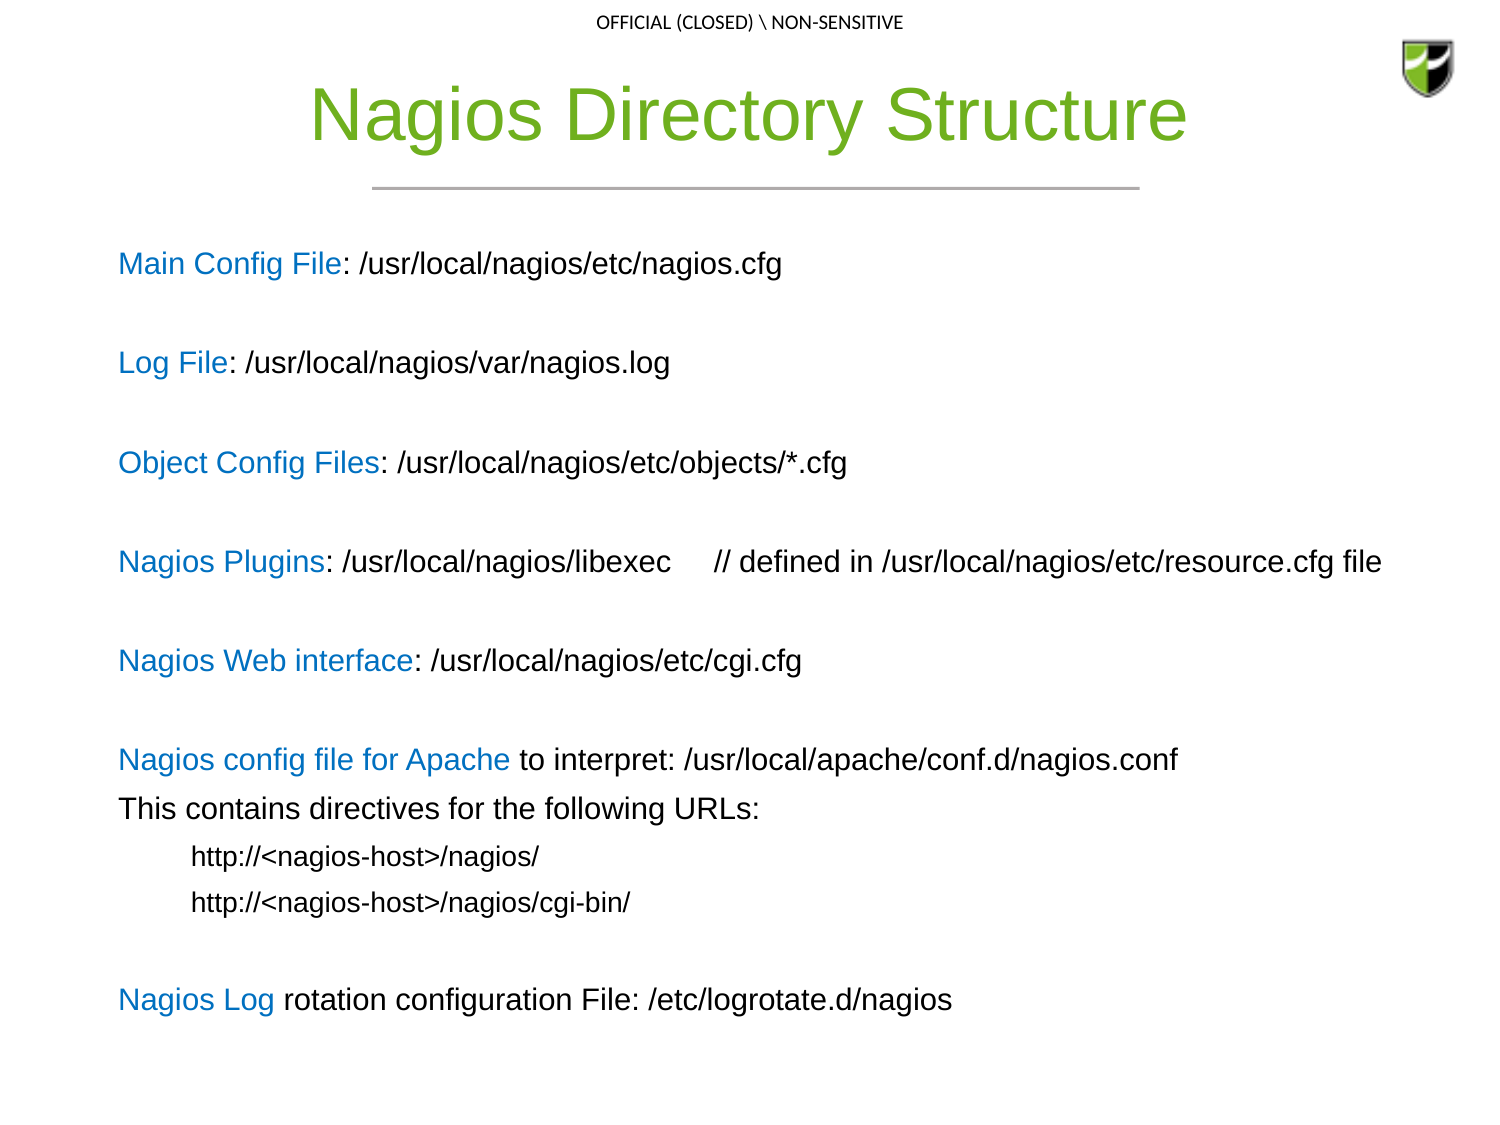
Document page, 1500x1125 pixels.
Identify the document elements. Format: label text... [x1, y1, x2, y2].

title Nagios Directory Structure [103, 63, 1397, 168]
picture [1388, 27, 1472, 113]
list Main Config File: /usr/local/nagios/etc/nagios.cfg Log File: /usr/local/nagios/var/nagios.log Object Config Files: /usr/local/nagios/etc/objects/*.cfg Nagios Plugins: /usr/local/nagios/libexec // defined in /usr/local/nagios/etc/resource.cfg file Nagios Web interface: /usr/local/nagios/etc/cgi.cfg Nagios config file for Apache to interpret: /usr/local/apache/conf.d/nagios.conf This contains directives for the following URLs: http://<nagios-host>/nagios/ http://<nagios-host>/nagios/cgi-bin/ Nagios Log rotation configuration File: /etc/logrotate.d/nagios [103, 232, 1412, 1043]
